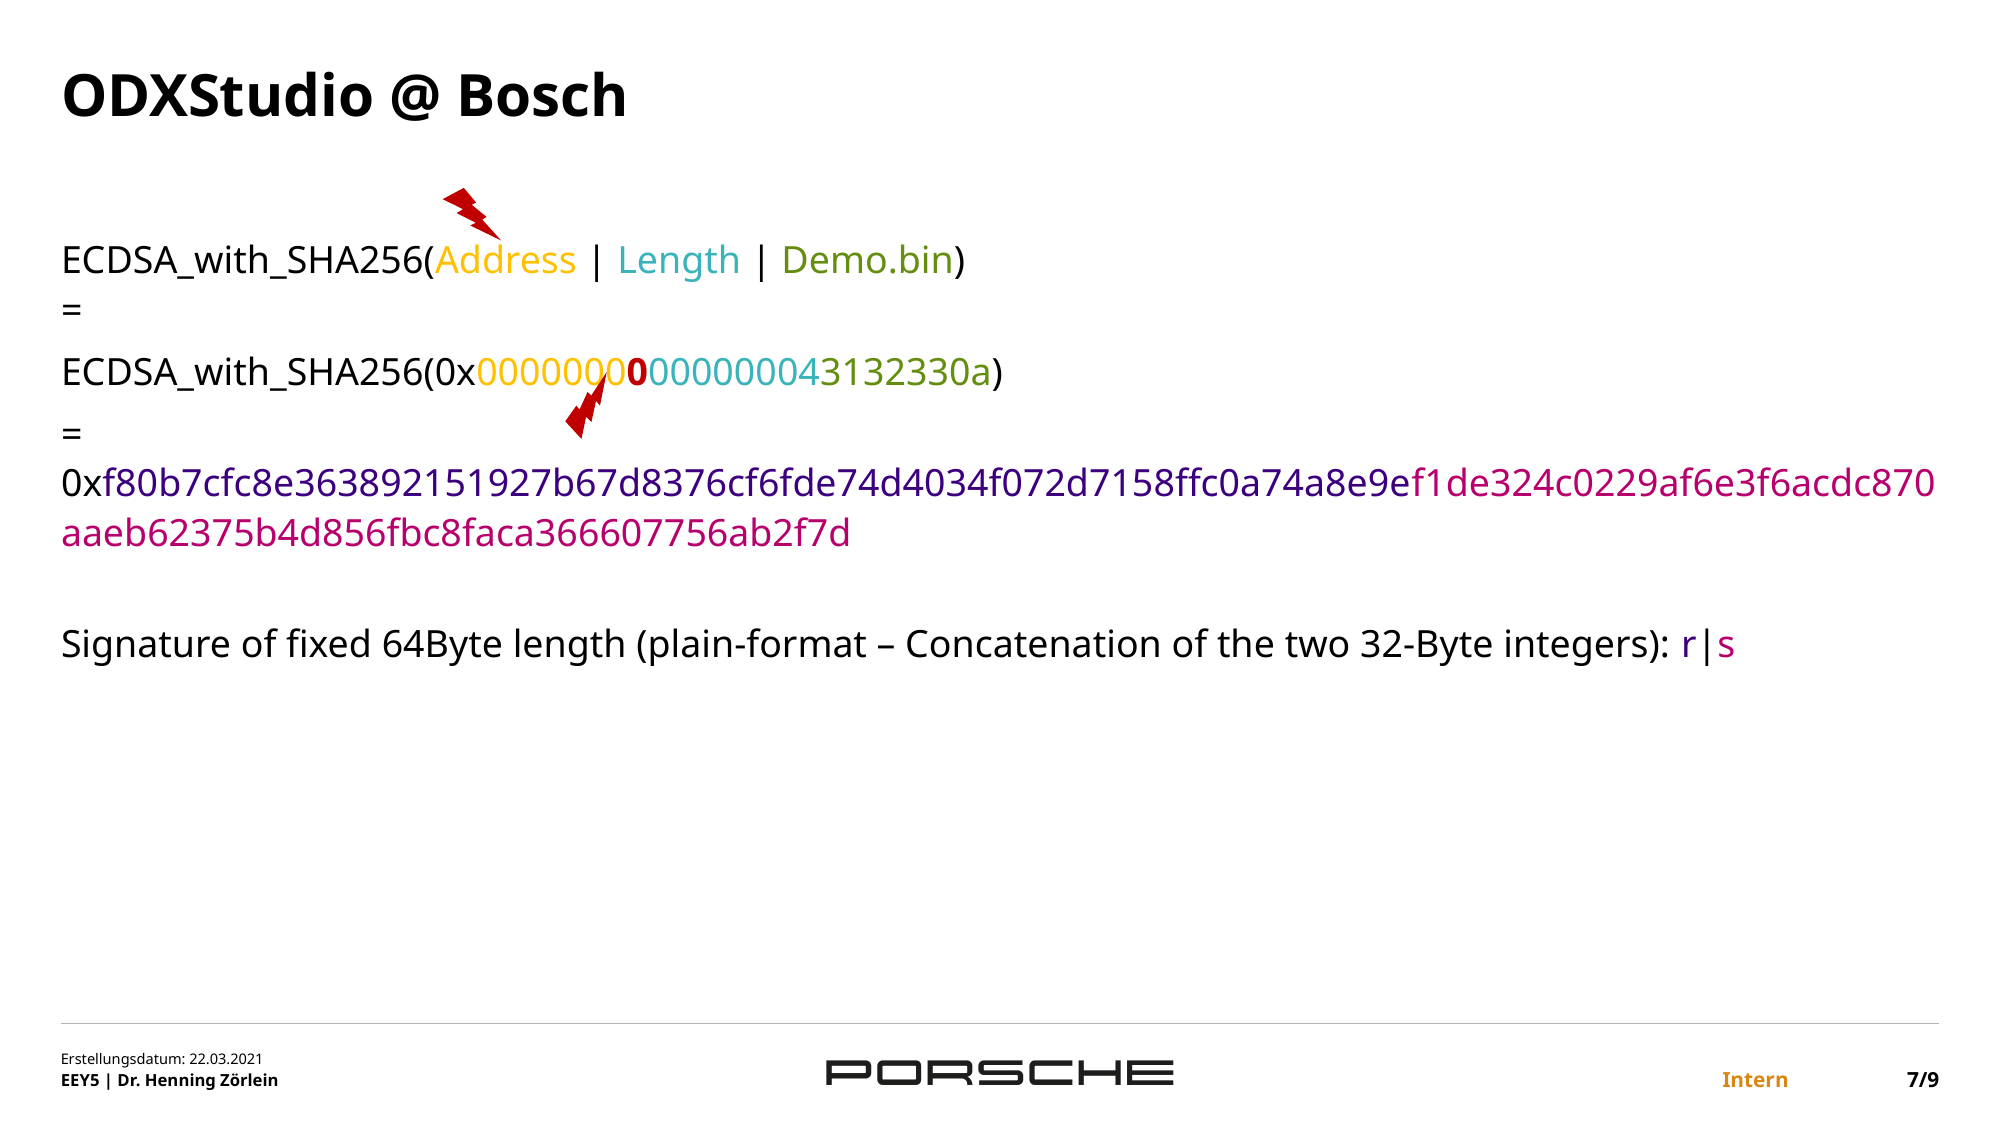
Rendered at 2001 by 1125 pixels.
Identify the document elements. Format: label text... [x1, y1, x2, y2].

list ECDSA_with_SHA256(Address | Length | Demo.bin) = ECDSA_with_SHA256(0x00000000000000043132330a) = 0xf80b7cfc8e363892151927b67d8376cf6fde74d4034f072d7158ffc0a74a8e9ef1de324c0229af6e3f6acdc870aaeb62375b4d856fbc8faca366607756ab2f7d Signature of fixed 64Byte length (plain-format – Concatenation of the two 32-Byte integers): r|s [60, 231, 1940, 965]
title ODXStudio @ Bosch [60, 66, 1940, 173]
picture [825, 1059, 1175, 1087]
text_box [440, 186, 502, 242]
text_box [563, 371, 608, 442]
